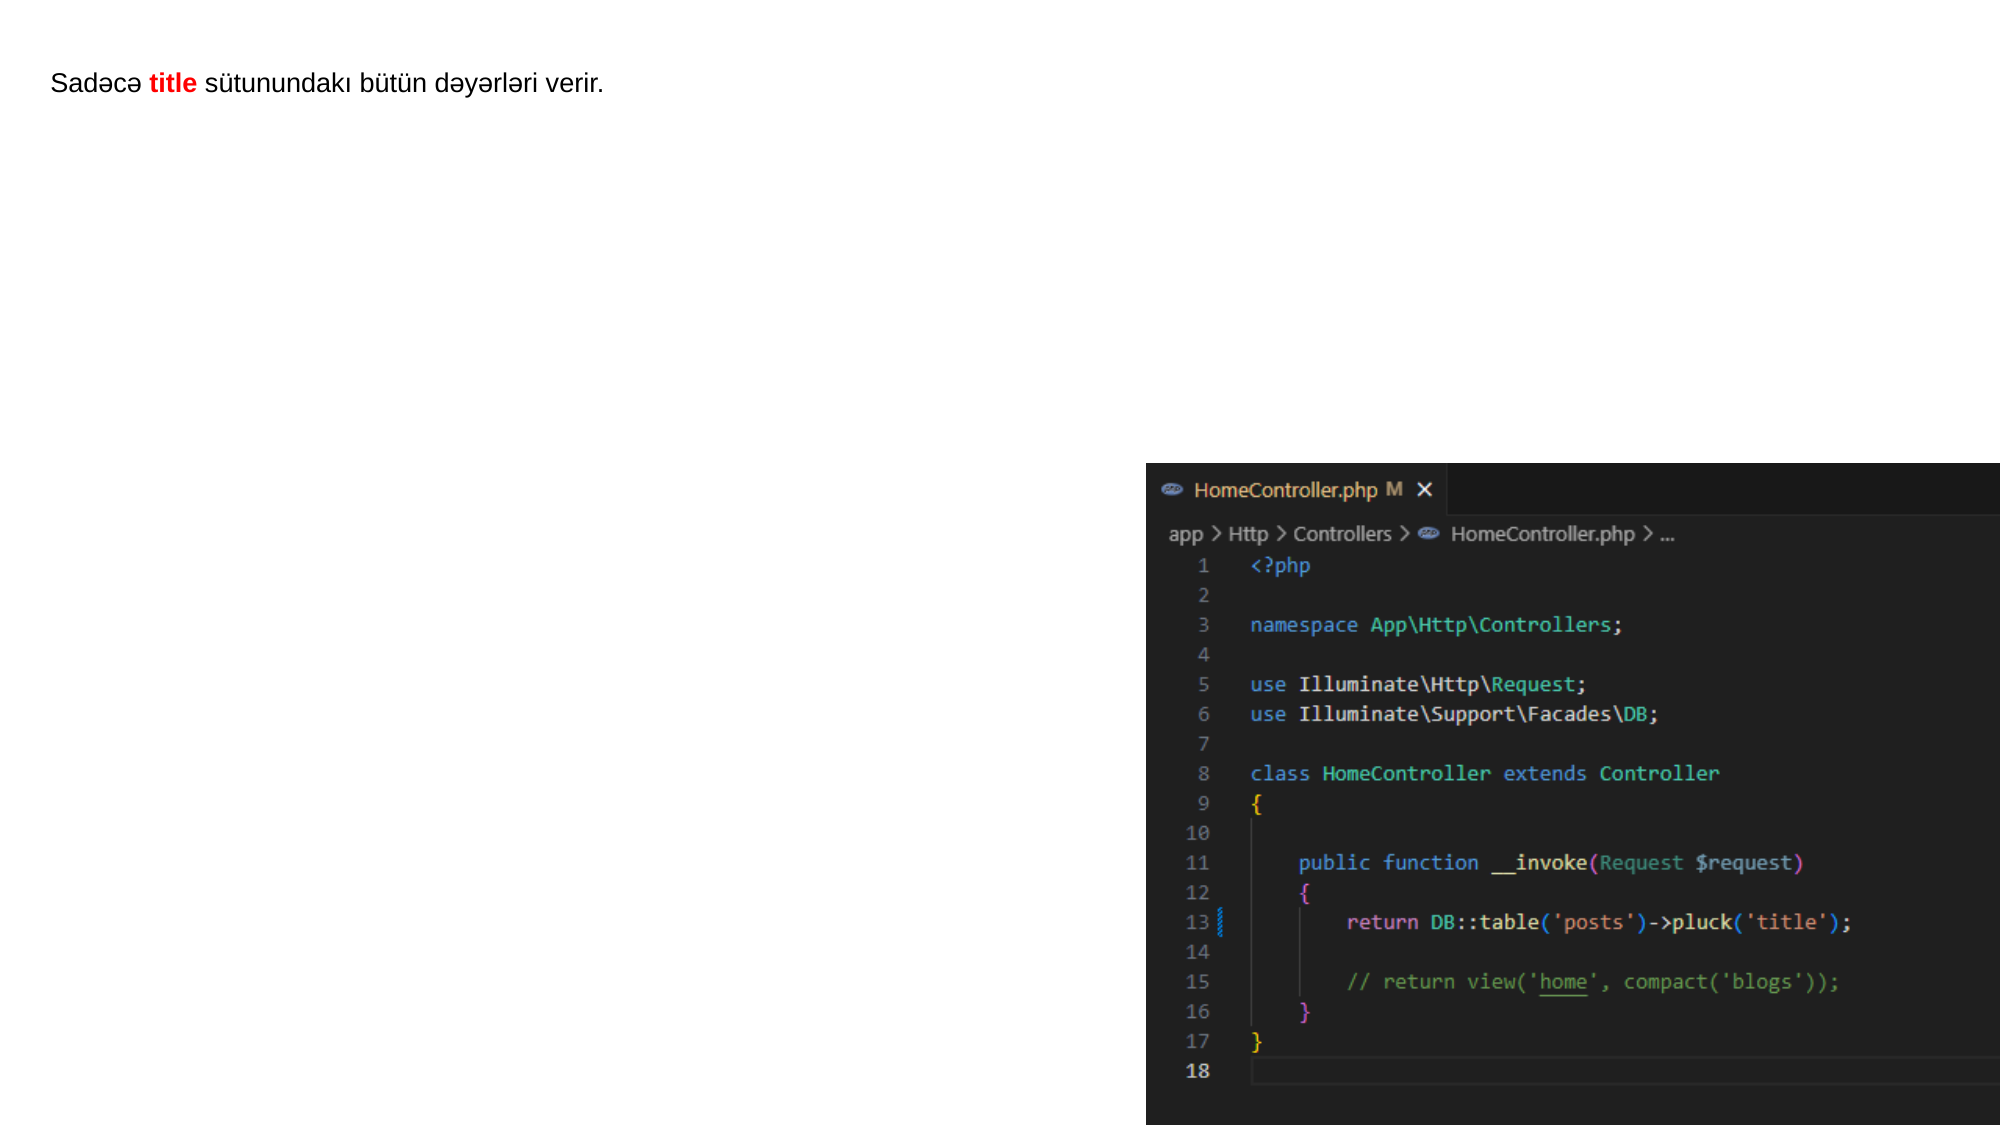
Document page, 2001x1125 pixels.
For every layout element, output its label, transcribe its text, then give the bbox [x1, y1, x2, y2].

text_box Sadəcə title sütunundakı bütün dəyərləri verir. [35, 41, 1965, 106]
picture [1146, 463, 2000, 1125]
